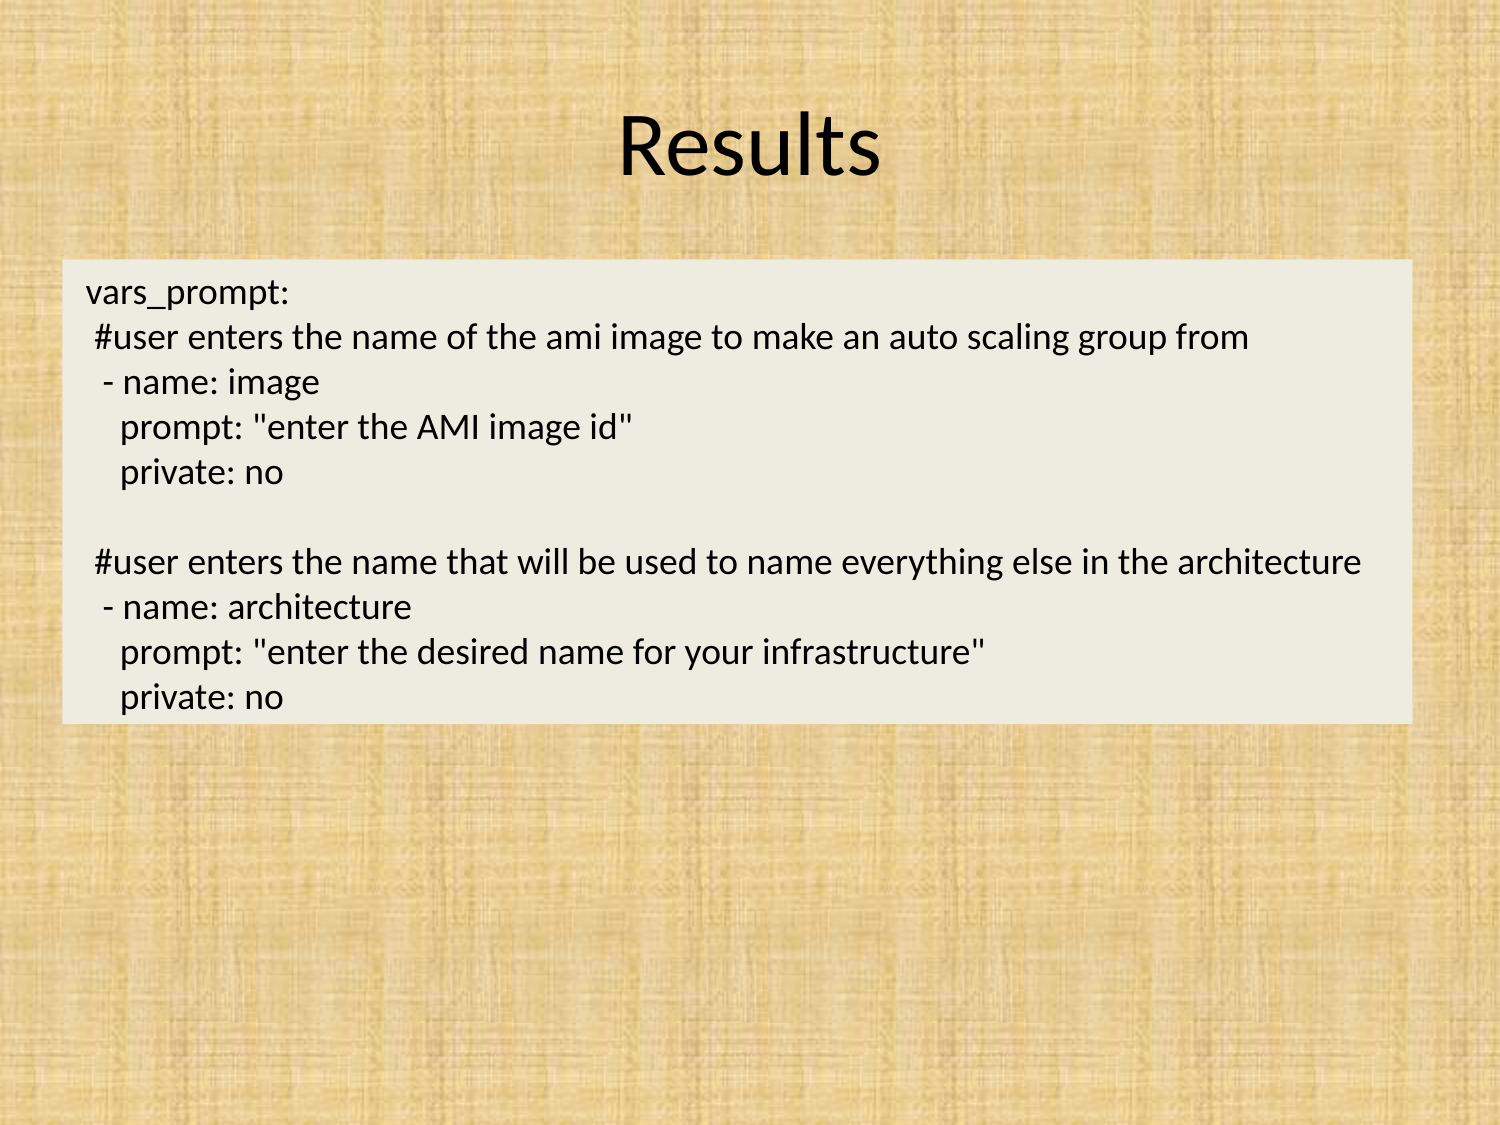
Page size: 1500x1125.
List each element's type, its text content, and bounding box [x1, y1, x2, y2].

picture [0, 0, 1500, 1125]
text_box vars_prompt: #user enters the name of the ami image to make an auto scaling group from - name: image prompt: "enter the AMI image id" private: no #user enters the name that will be used to name everything else in the architecture - name: architecture prompt: "enter the desired name for your infrastructure" private: no [62, 259, 1413, 725]
title Results [75, 45, 1425, 233]
